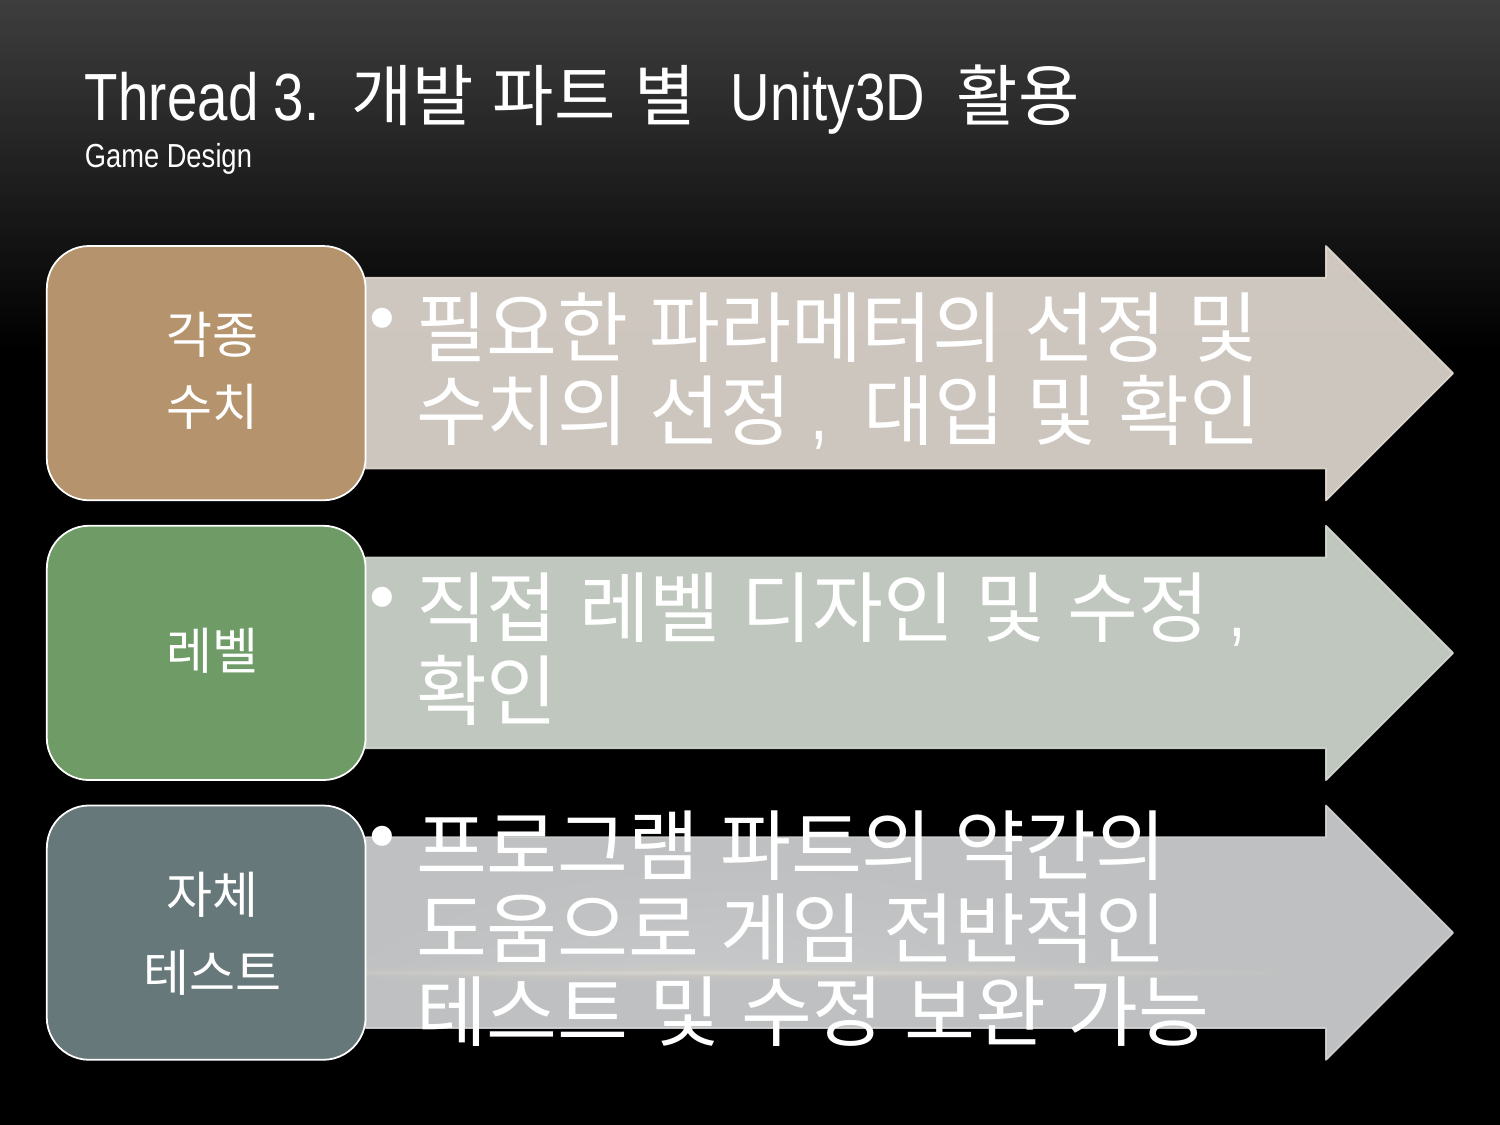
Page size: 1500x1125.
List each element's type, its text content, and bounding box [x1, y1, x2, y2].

picture [0, 0, 1500, 1125]
text_box Thread 3. 개발 파트 별 Unity3D 활용 Game Design [70, 46, 1418, 182]
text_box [34, 245, 1466, 1061]
